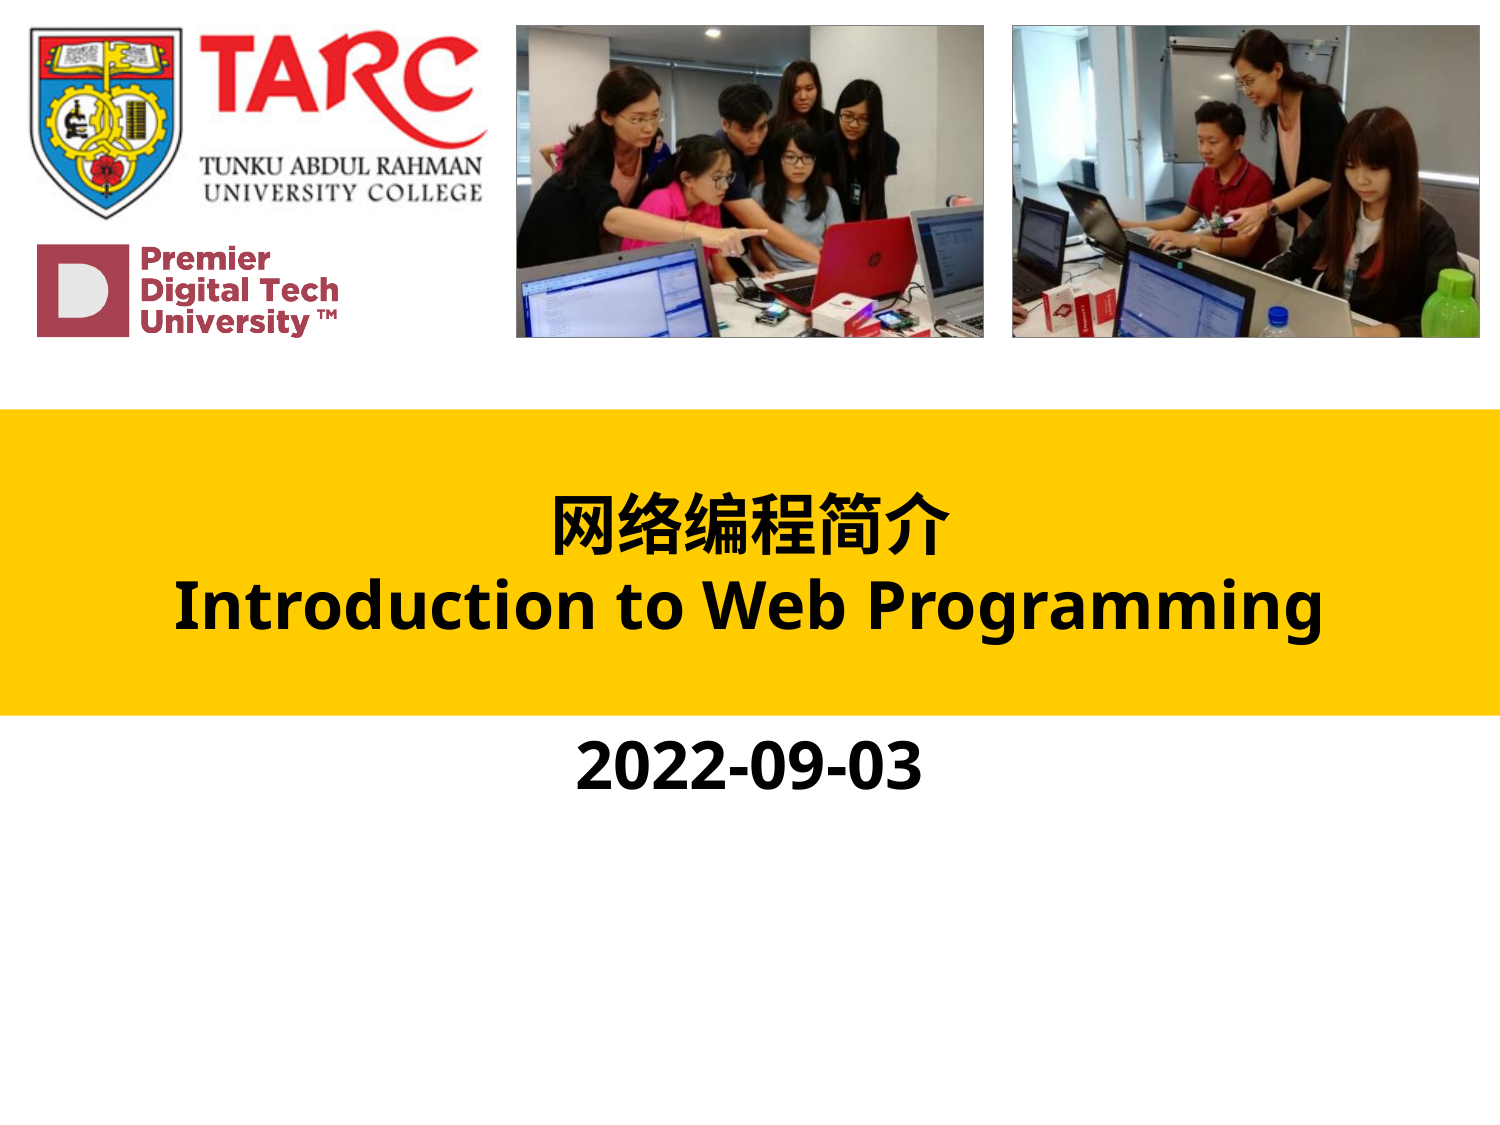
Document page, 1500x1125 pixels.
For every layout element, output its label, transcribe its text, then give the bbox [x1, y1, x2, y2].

subtitle 2022-09-03 [0, 715, 1500, 1125]
title 网络编程简介 Introduction to Web Programming [0, 409, 1500, 715]
picture [1012, 25, 1480, 338]
picture [26, 24, 488, 224]
picture [37, 243, 338, 338]
picture [516, 25, 984, 338]
